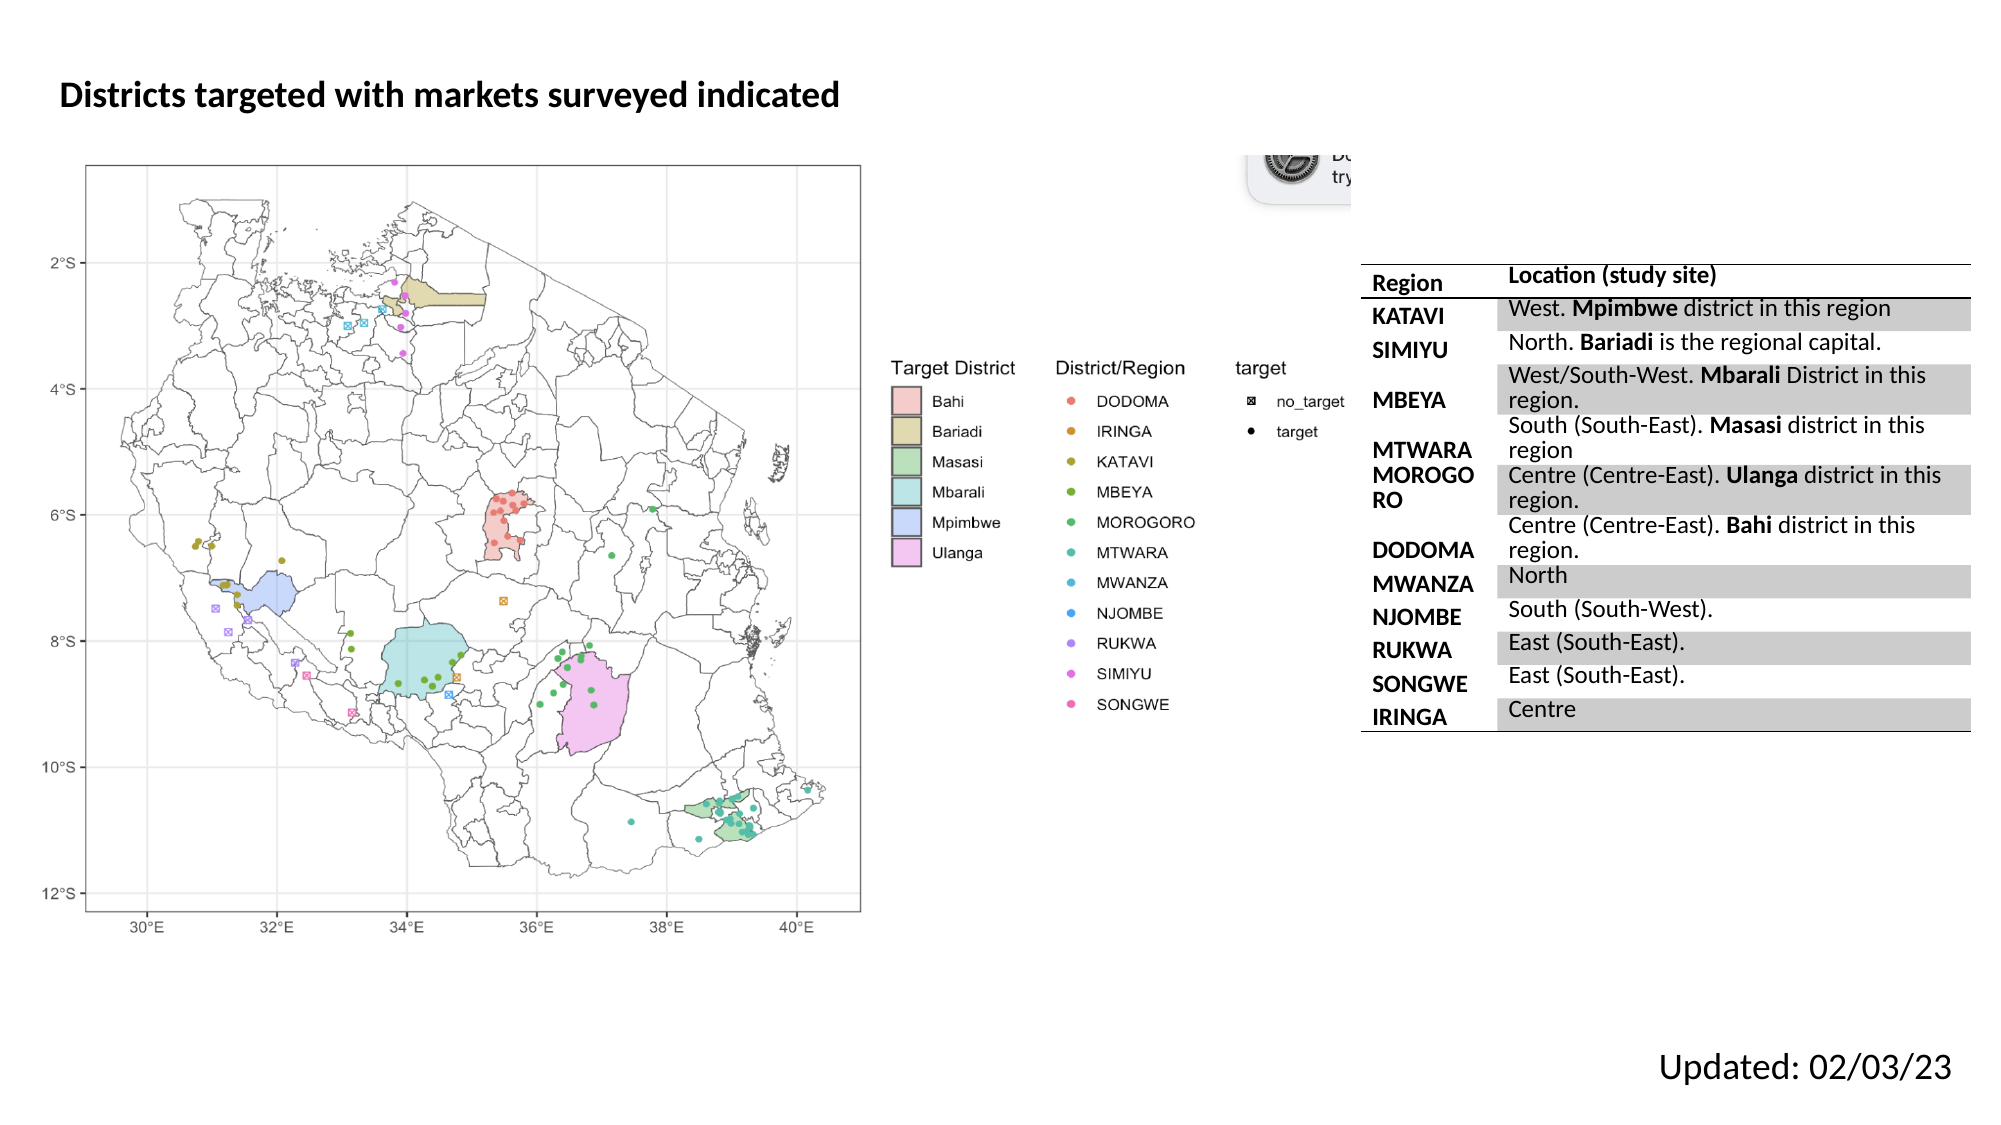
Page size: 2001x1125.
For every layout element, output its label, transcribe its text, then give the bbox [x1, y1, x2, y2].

table_cell East (South-East). [1497, 632, 1971, 665]
table_cell SIMIYU [1361, 331, 1497, 364]
table_cell MBEYA [1361, 364, 1497, 415]
table_cell North [1497, 565, 1971, 598]
table_cell NJOMBE [1361, 598, 1497, 632]
table_cell IRINGA [1361, 698, 1497, 731]
table_cell MWANZA [1361, 565, 1497, 598]
table_cell MOROGORO [1361, 465, 1497, 515]
table_cell West/South-West. Mbarali District in this region. [1497, 364, 1971, 415]
table_cell South (South-East). Masasi district in this region [1497, 415, 1971, 465]
table_cell DODOMA [1361, 515, 1497, 565]
table_cell North. Bariadi is the regional capital. [1497, 331, 1971, 364]
table_cell Centre (Centre-East). Bahi district in this region. [1497, 515, 1971, 565]
text_box Districts targeted with markets surveyed indicated [44, 62, 1000, 123]
table_cell East (South-East). [1497, 665, 1971, 698]
table_cell RUKWA [1361, 632, 1497, 665]
table_cell SONGWE [1361, 665, 1497, 698]
table_cell MTWARA [1361, 415, 1497, 465]
text_box Updated: 02/03/23 [1644, 1034, 1972, 1095]
table_cell KATAVI [1361, 299, 1497, 331]
picture [29, 155, 1351, 943]
table_cell Centre (Centre-East). Ulanga district in this region. [1497, 465, 1971, 515]
table_header Region [1361, 265, 1497, 297]
table_cell South (South-West). [1497, 598, 1971, 632]
table_cell West. Mpimbwe district in this region [1497, 299, 1971, 331]
table_header Location (study site) [1497, 265, 1971, 297]
table_cell Centre [1497, 698, 1971, 731]
